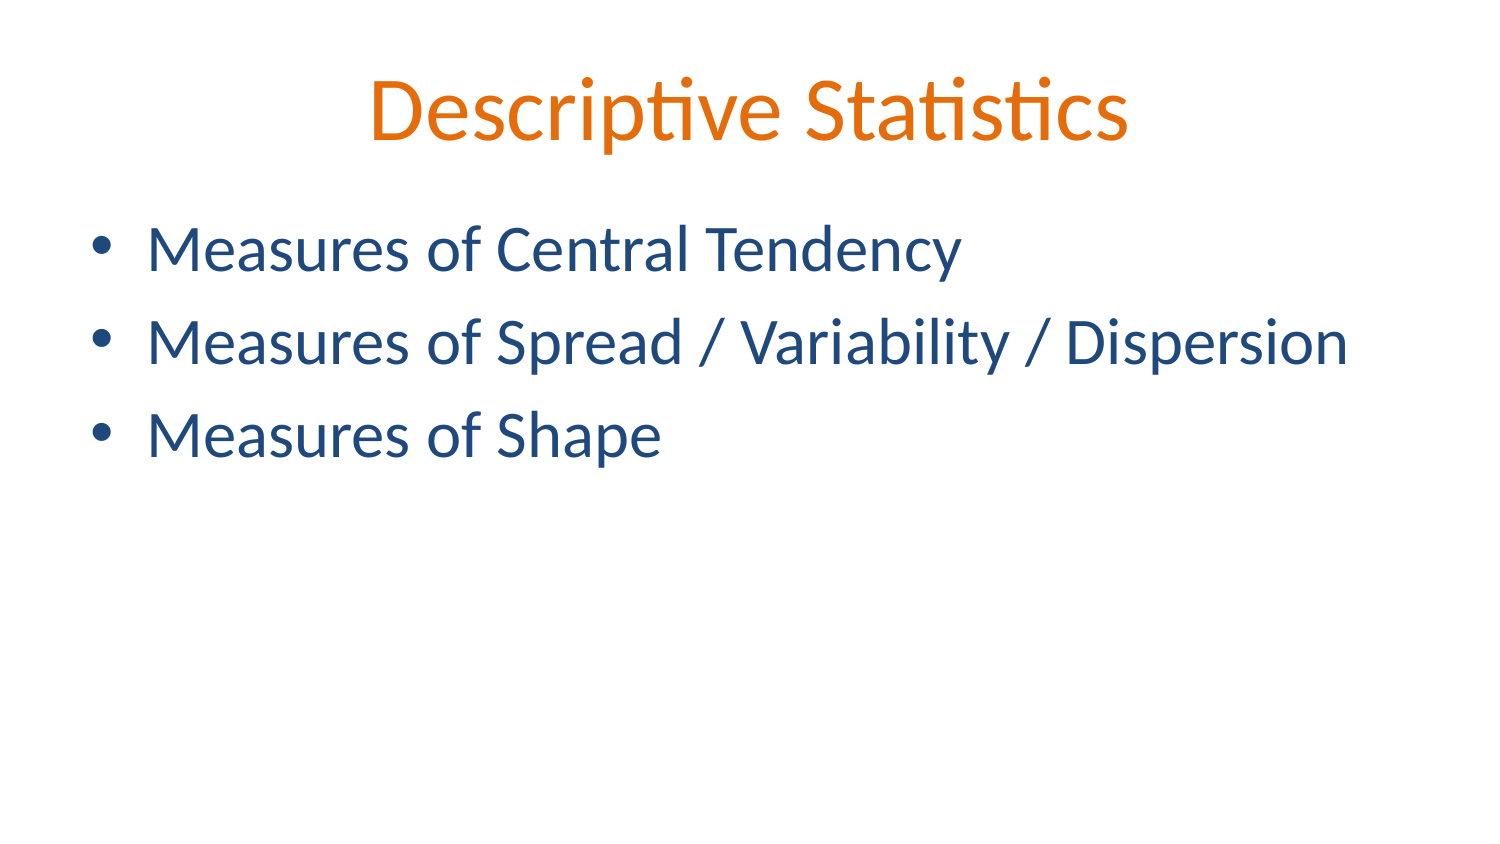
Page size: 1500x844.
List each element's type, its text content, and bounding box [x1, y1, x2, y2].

title Descriptive Statistics [75, 33, 1425, 175]
list Measures of Central Tendency Measures of Spread / Variability / Dispersion Measures of Shape [75, 196, 1425, 754]
